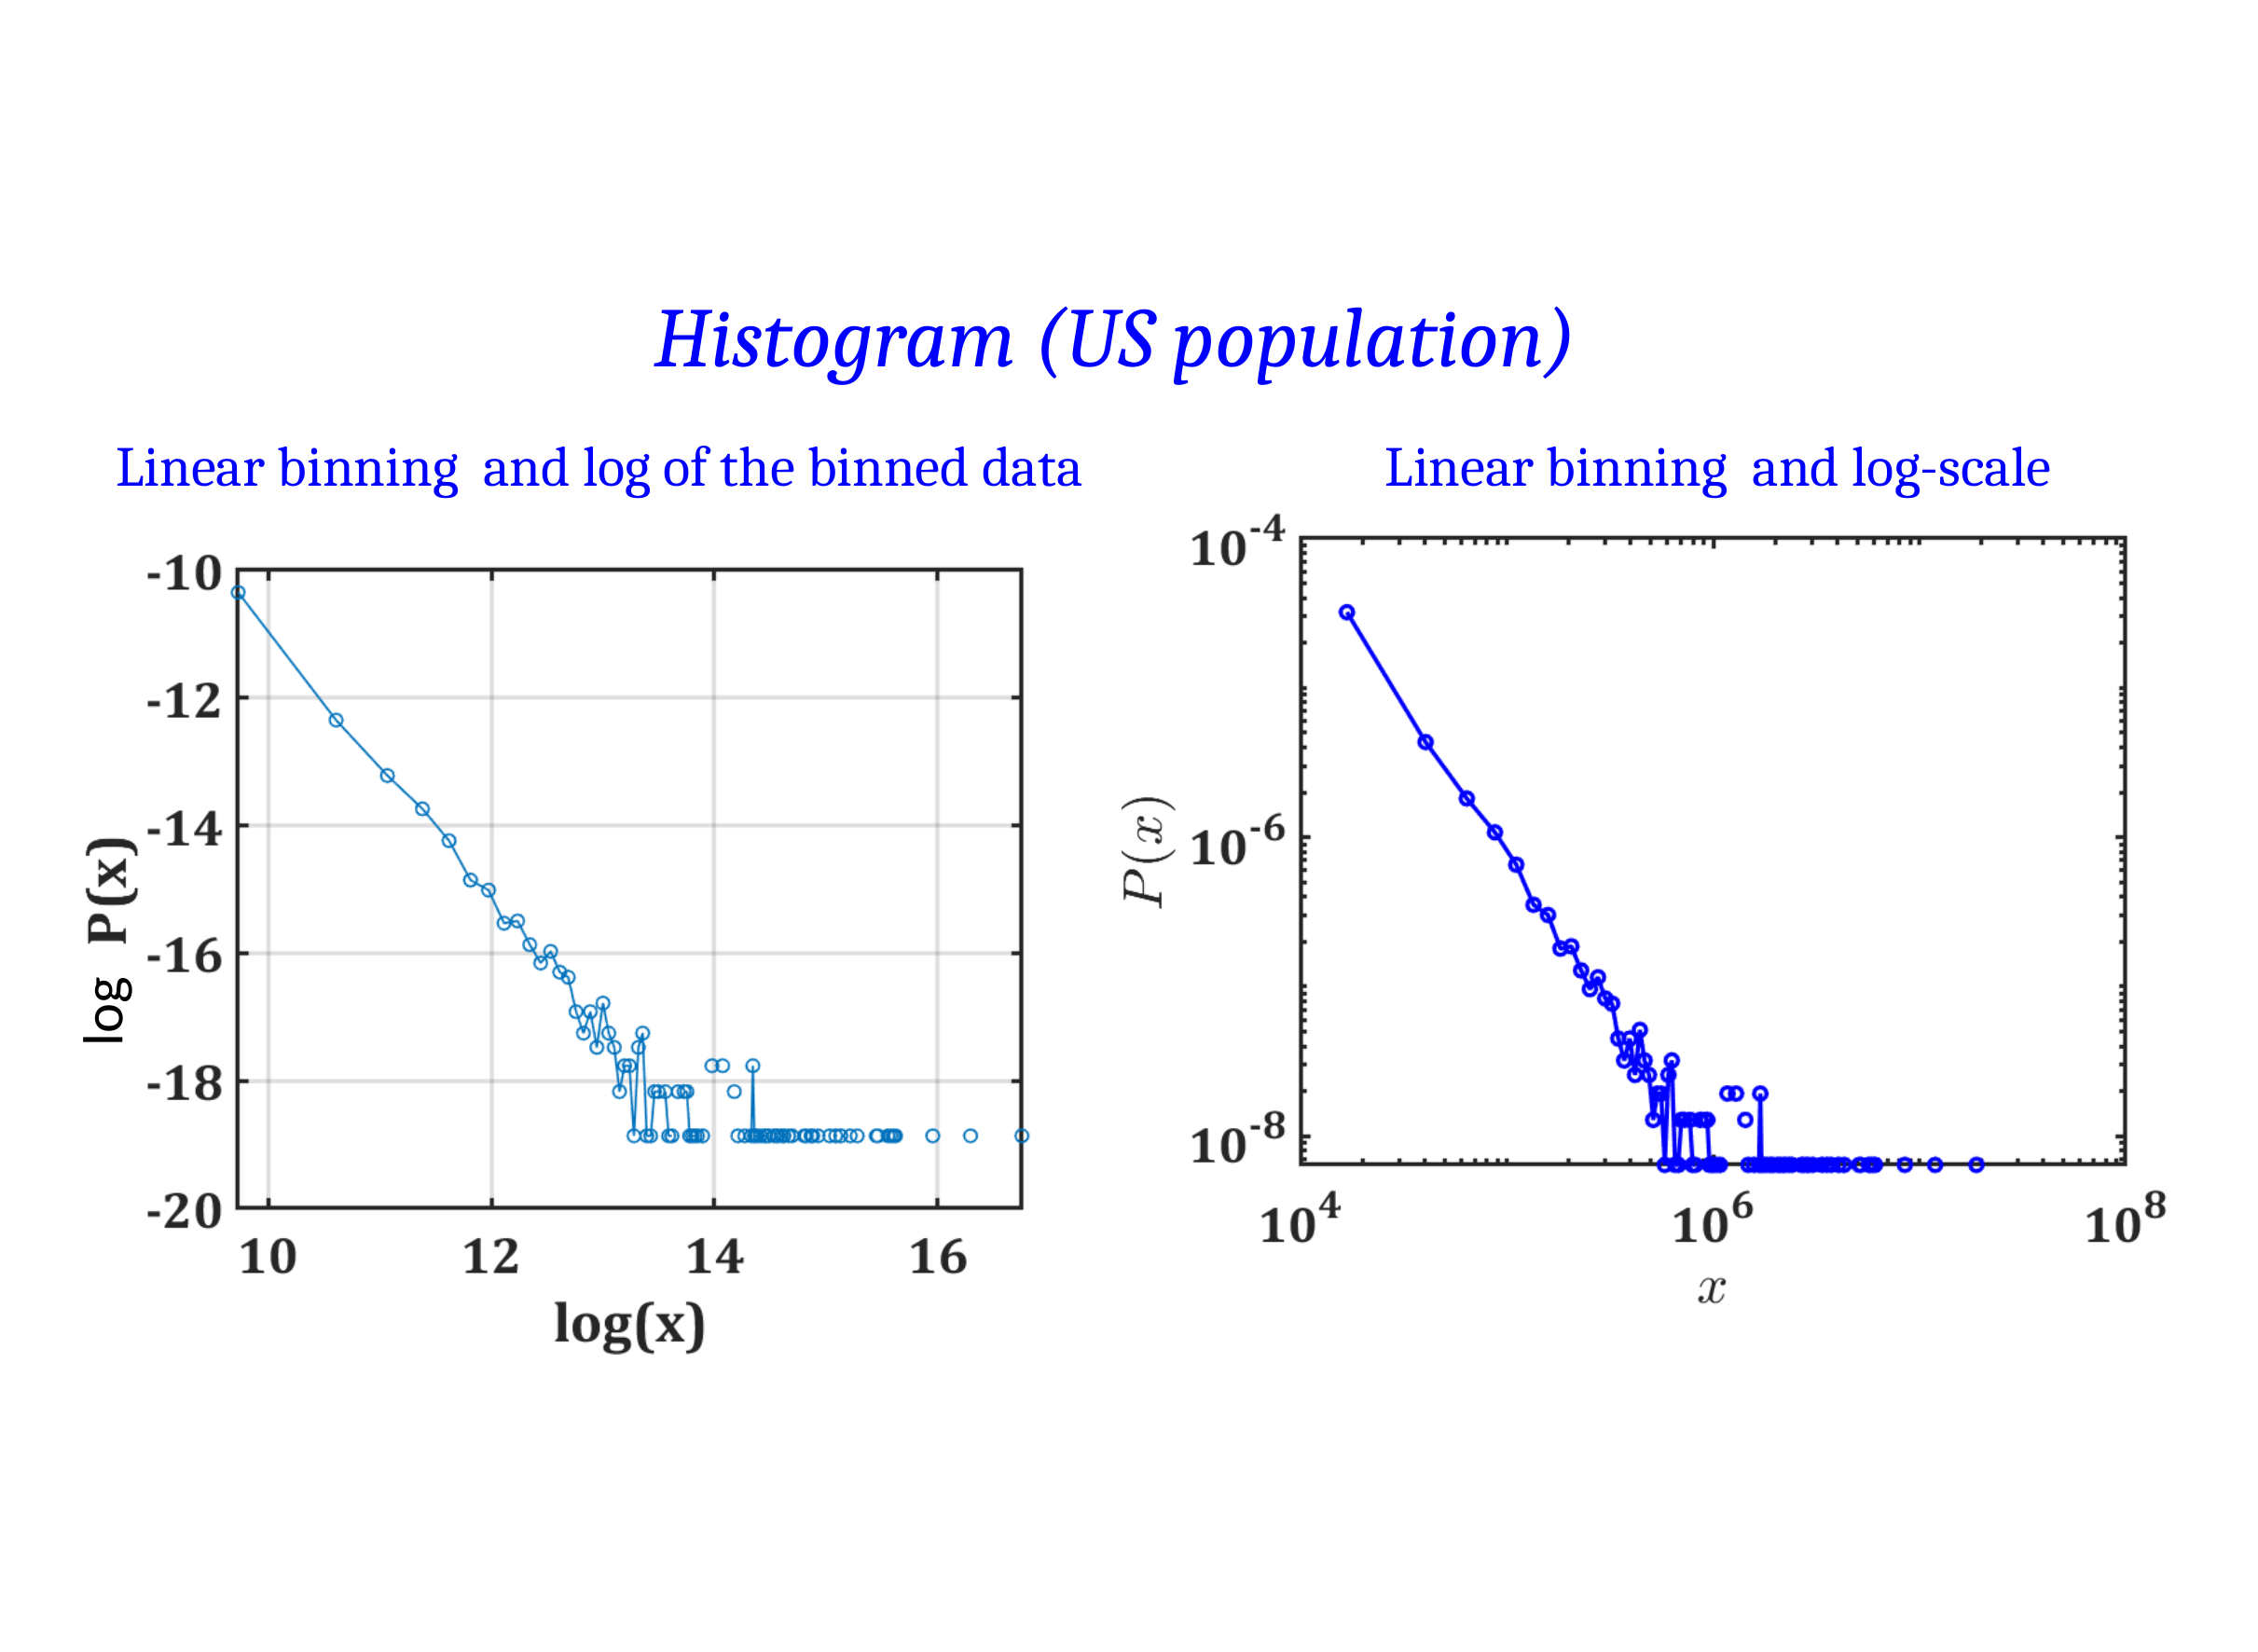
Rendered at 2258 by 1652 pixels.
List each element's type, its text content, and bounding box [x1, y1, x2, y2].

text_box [48, 507, 1122, 1355]
text_box Histogram (US population) [201, 275, 2029, 392]
picture [1115, 475, 2232, 1323]
text_box Linear binning and log-scale [1127, 422, 2258, 504]
text_box Linear binning and log of the binned data [8, 422, 1127, 504]
